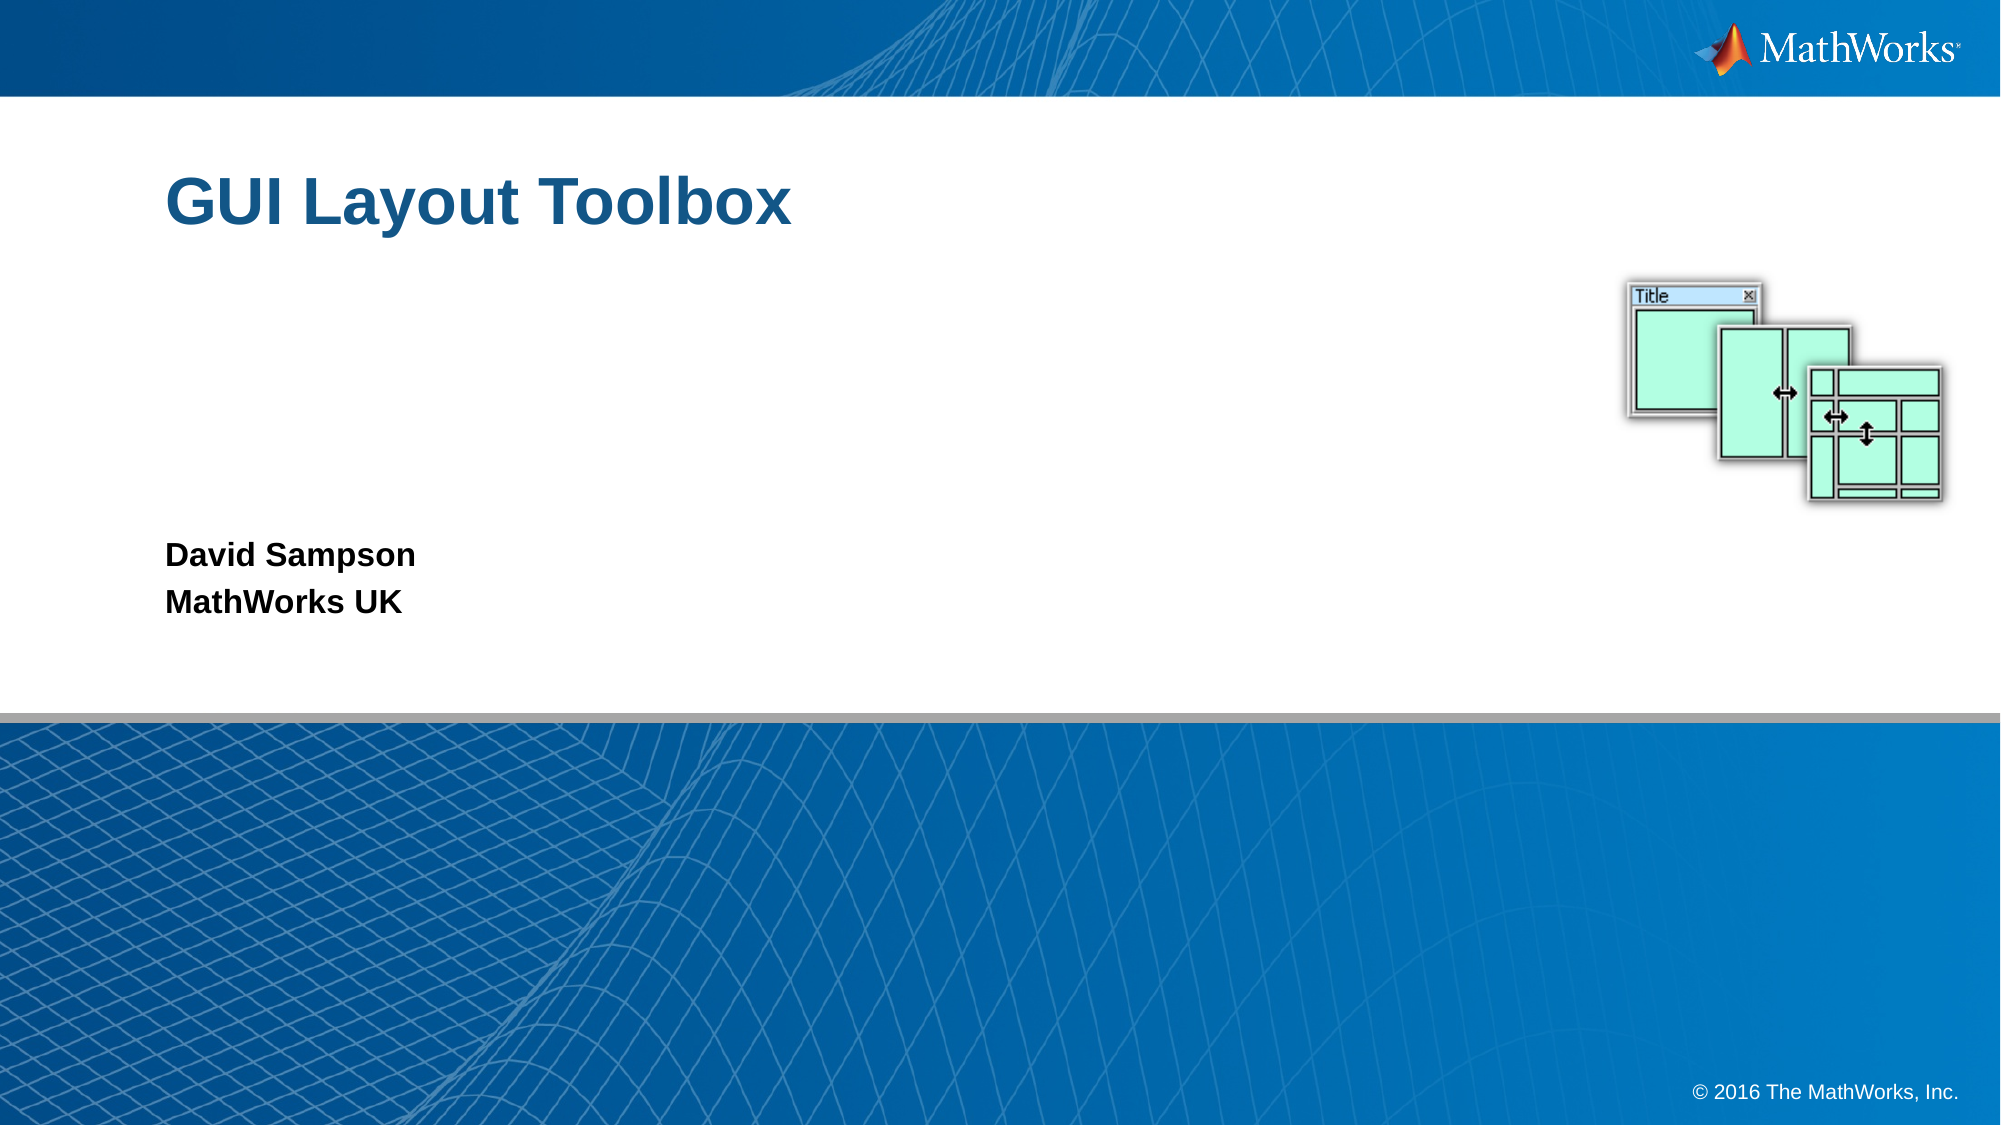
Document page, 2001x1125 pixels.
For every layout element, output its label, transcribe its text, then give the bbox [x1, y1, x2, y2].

picture [0, 0, 2001, 713]
title GUI Layout Toolbox [150, 149, 1850, 450]
subtitle David Sampson MathWorks UK [150, 525, 1850, 688]
picture [0, 723, 2001, 1125]
